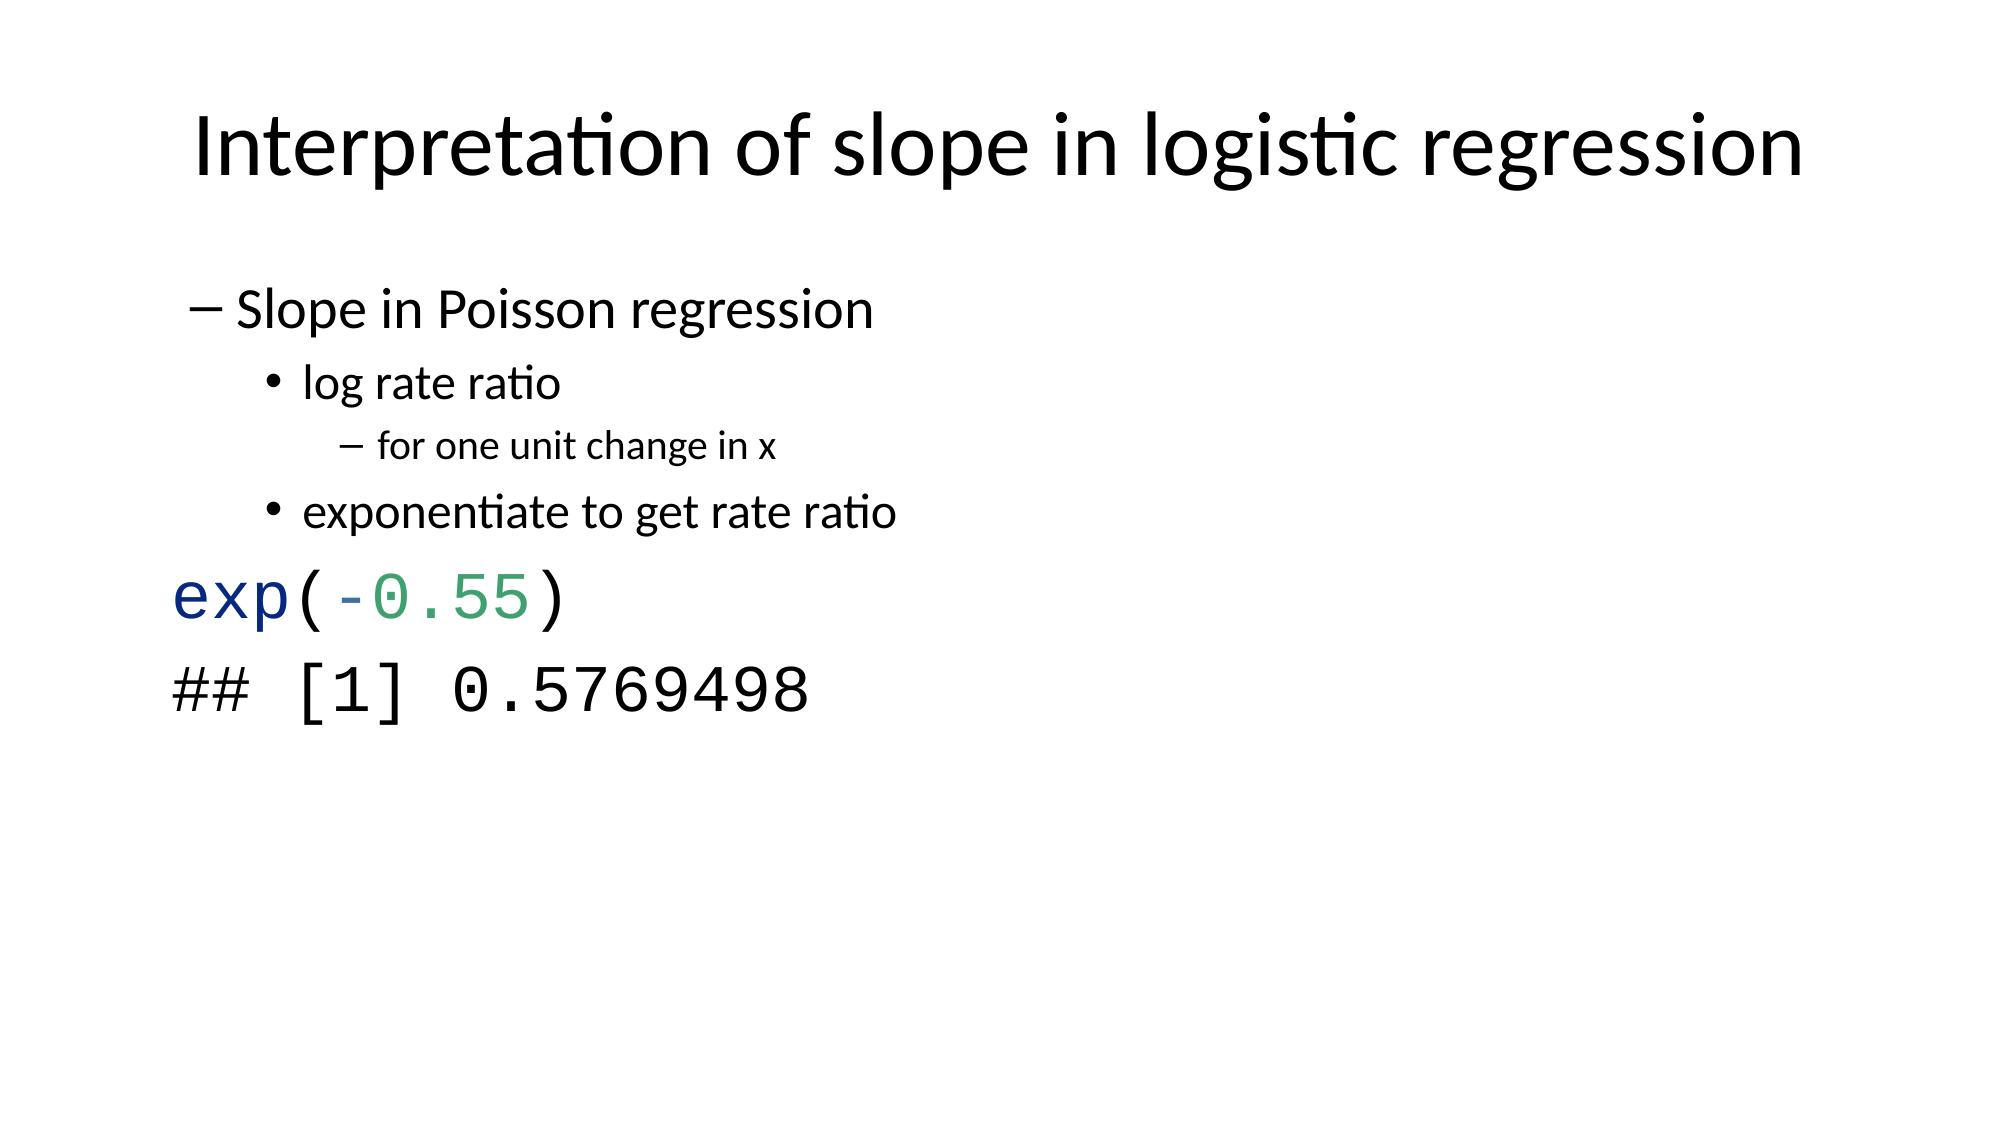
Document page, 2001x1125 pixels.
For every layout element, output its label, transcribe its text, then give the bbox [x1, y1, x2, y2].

list Slope in Poisson regression log rate ratio for one unit change in x exponentiate to get rate ratio exp(-0.55) ## [1] 0.5769498 [99, 262, 1900, 1005]
title Interpretation of slope in logistic regression [99, 45, 1900, 233]
